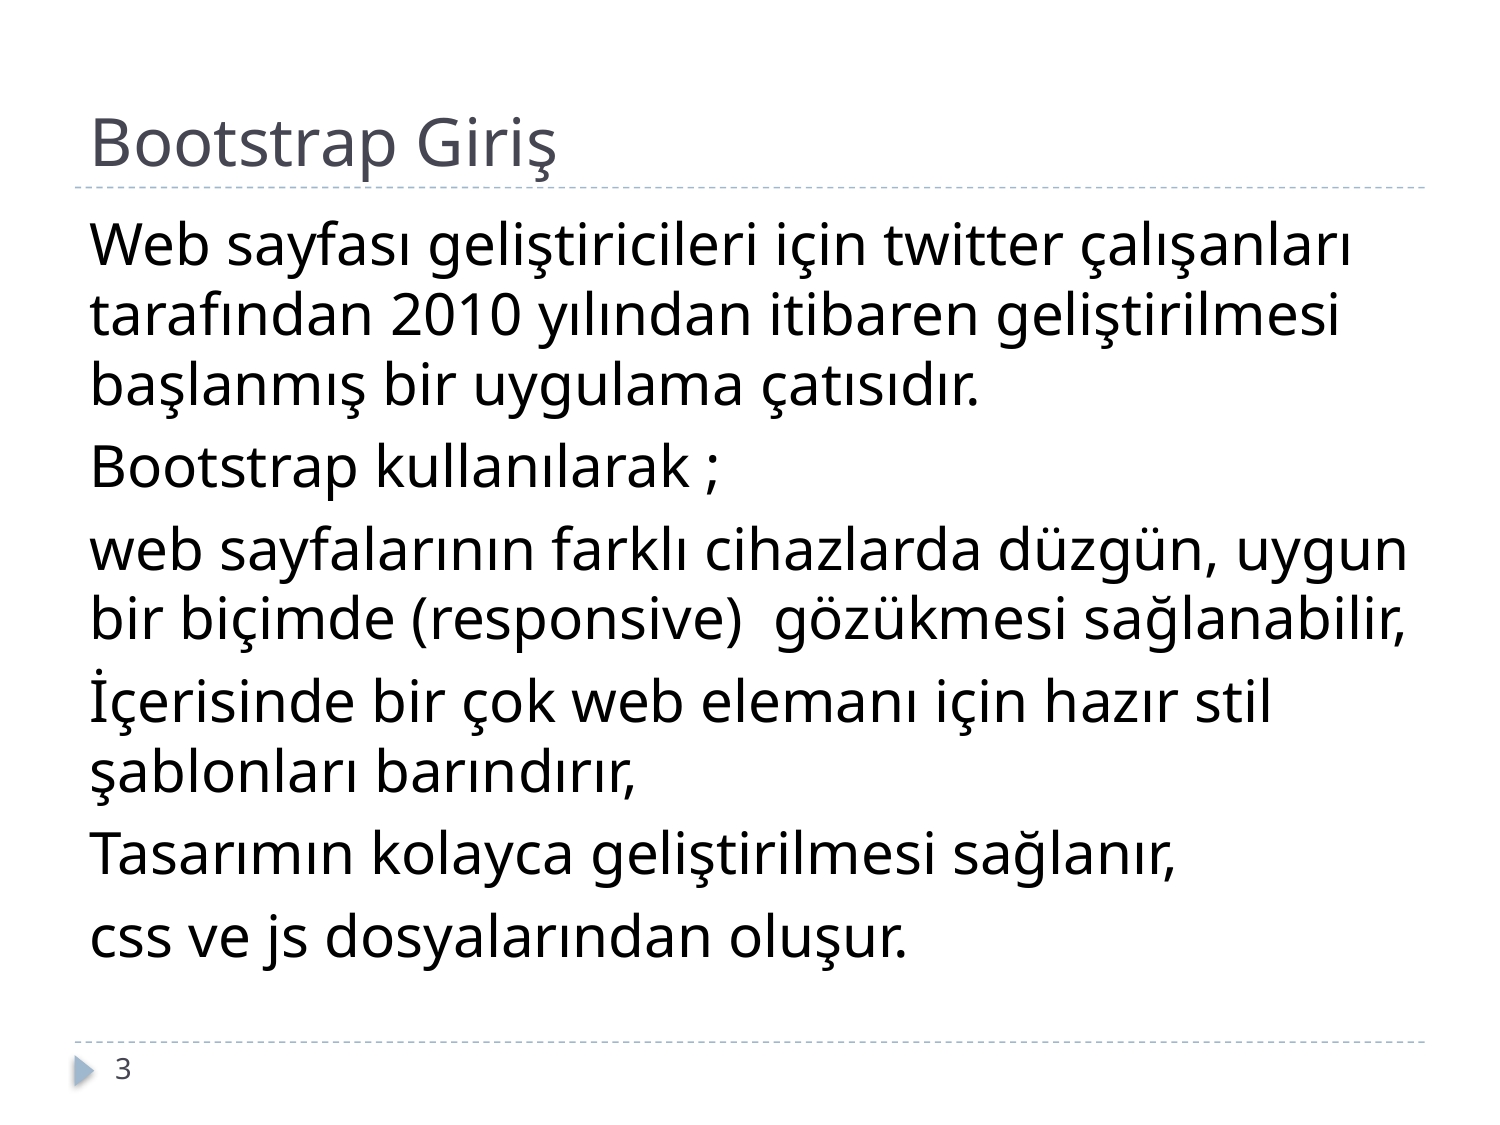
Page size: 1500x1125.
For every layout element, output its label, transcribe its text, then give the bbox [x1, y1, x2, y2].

slide_number 3 [100, 1042, 426, 1103]
list Web sayfası geliştiricileri için twitter çalışanları tarafından 2010 yılından itibaren geliştirilmesi başlanmış bir uygulama çatısıdır. Bootstrap kullanılarak ; web sayfalarının farklı cihazlarda düzgün, uygun bir biçimde (responsive) gözükmesi sağlanabilir, İçerisinde bir çok web elemanı için hazır stil şablonları barındırır, Tasarımın kolayca geliştirilmesi sağlanır, css ve js dosyalarından oluşur. [75, 200, 1425, 1010]
title Bootstrap Giriş [75, 24, 1425, 188]
